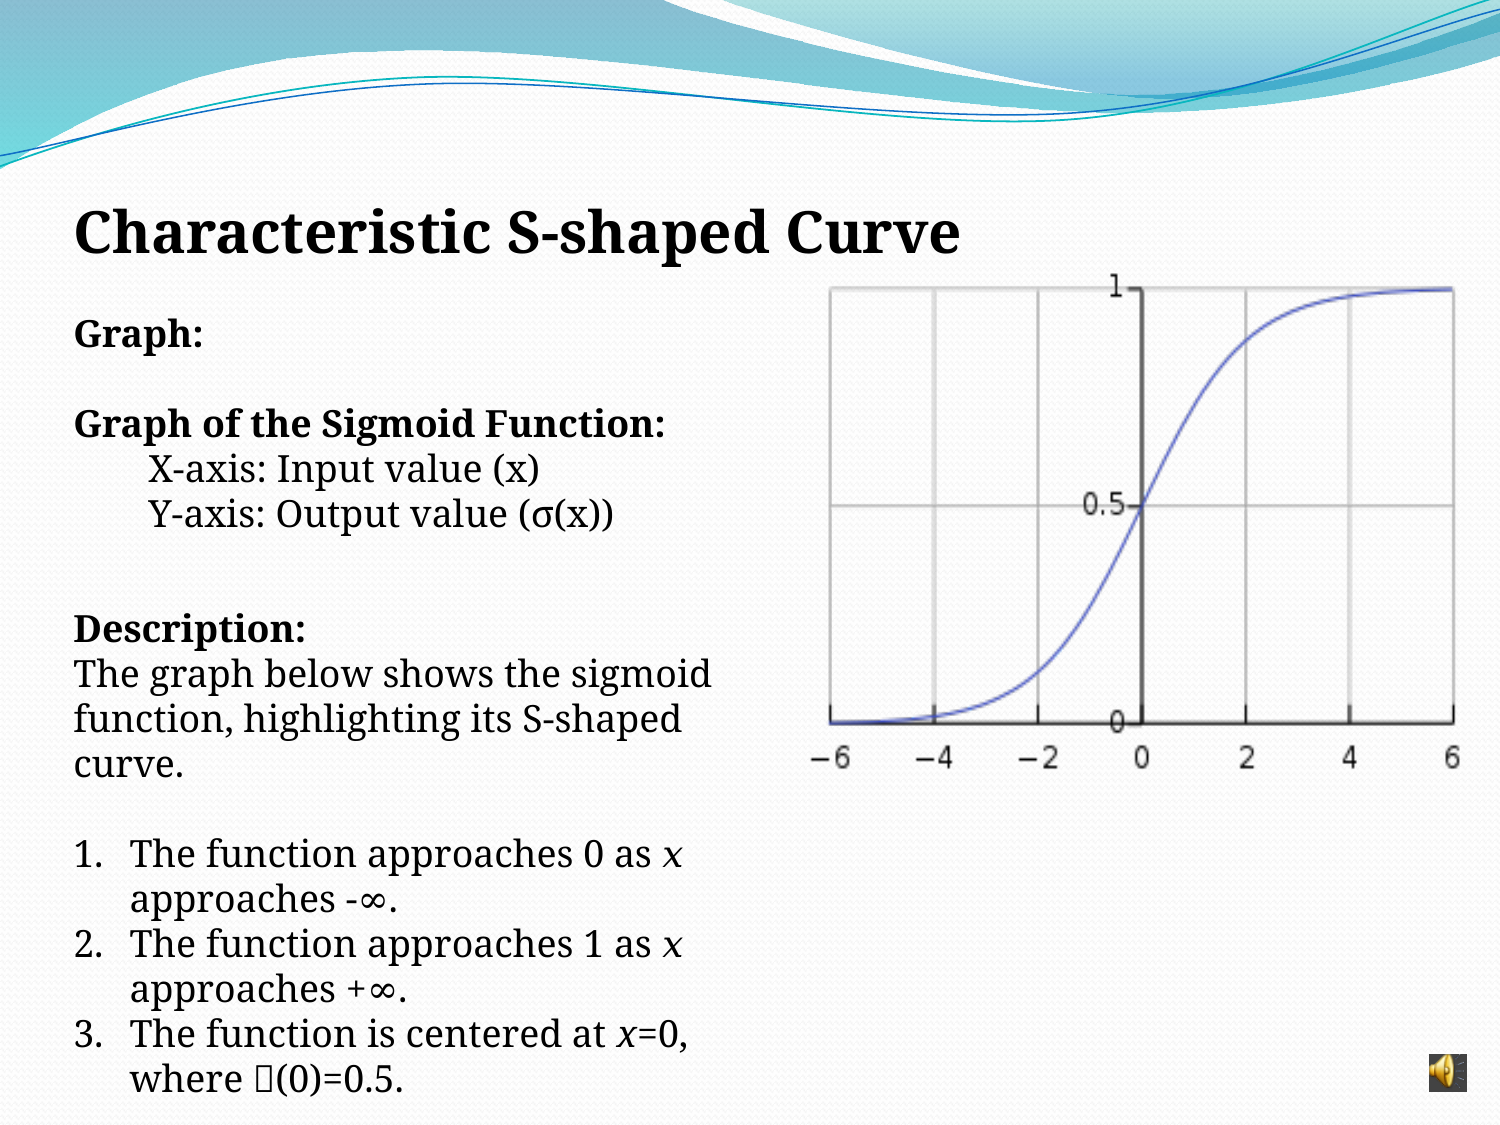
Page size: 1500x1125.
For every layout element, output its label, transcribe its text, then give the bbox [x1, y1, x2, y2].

text_box Characteristic S-shaped Curve Graph: Graph of the Sigmoid Function: X-axis: Input value (x) Y-axis: Output value (σ(x)) [58, 187, 1336, 597]
text_box Description: The graph below shows the sigmoid function, highlighting its S-shaped curve. The function approaches 0 as 𝑥 approaches -∞. The function approaches 1 as 𝑥 approaches +∞. The function is centered at x=0, where 𝜎(0)=0.5. [58, 597, 809, 1108]
picture [784, 257, 1500, 798]
picture [1427, 1052, 1469, 1094]
